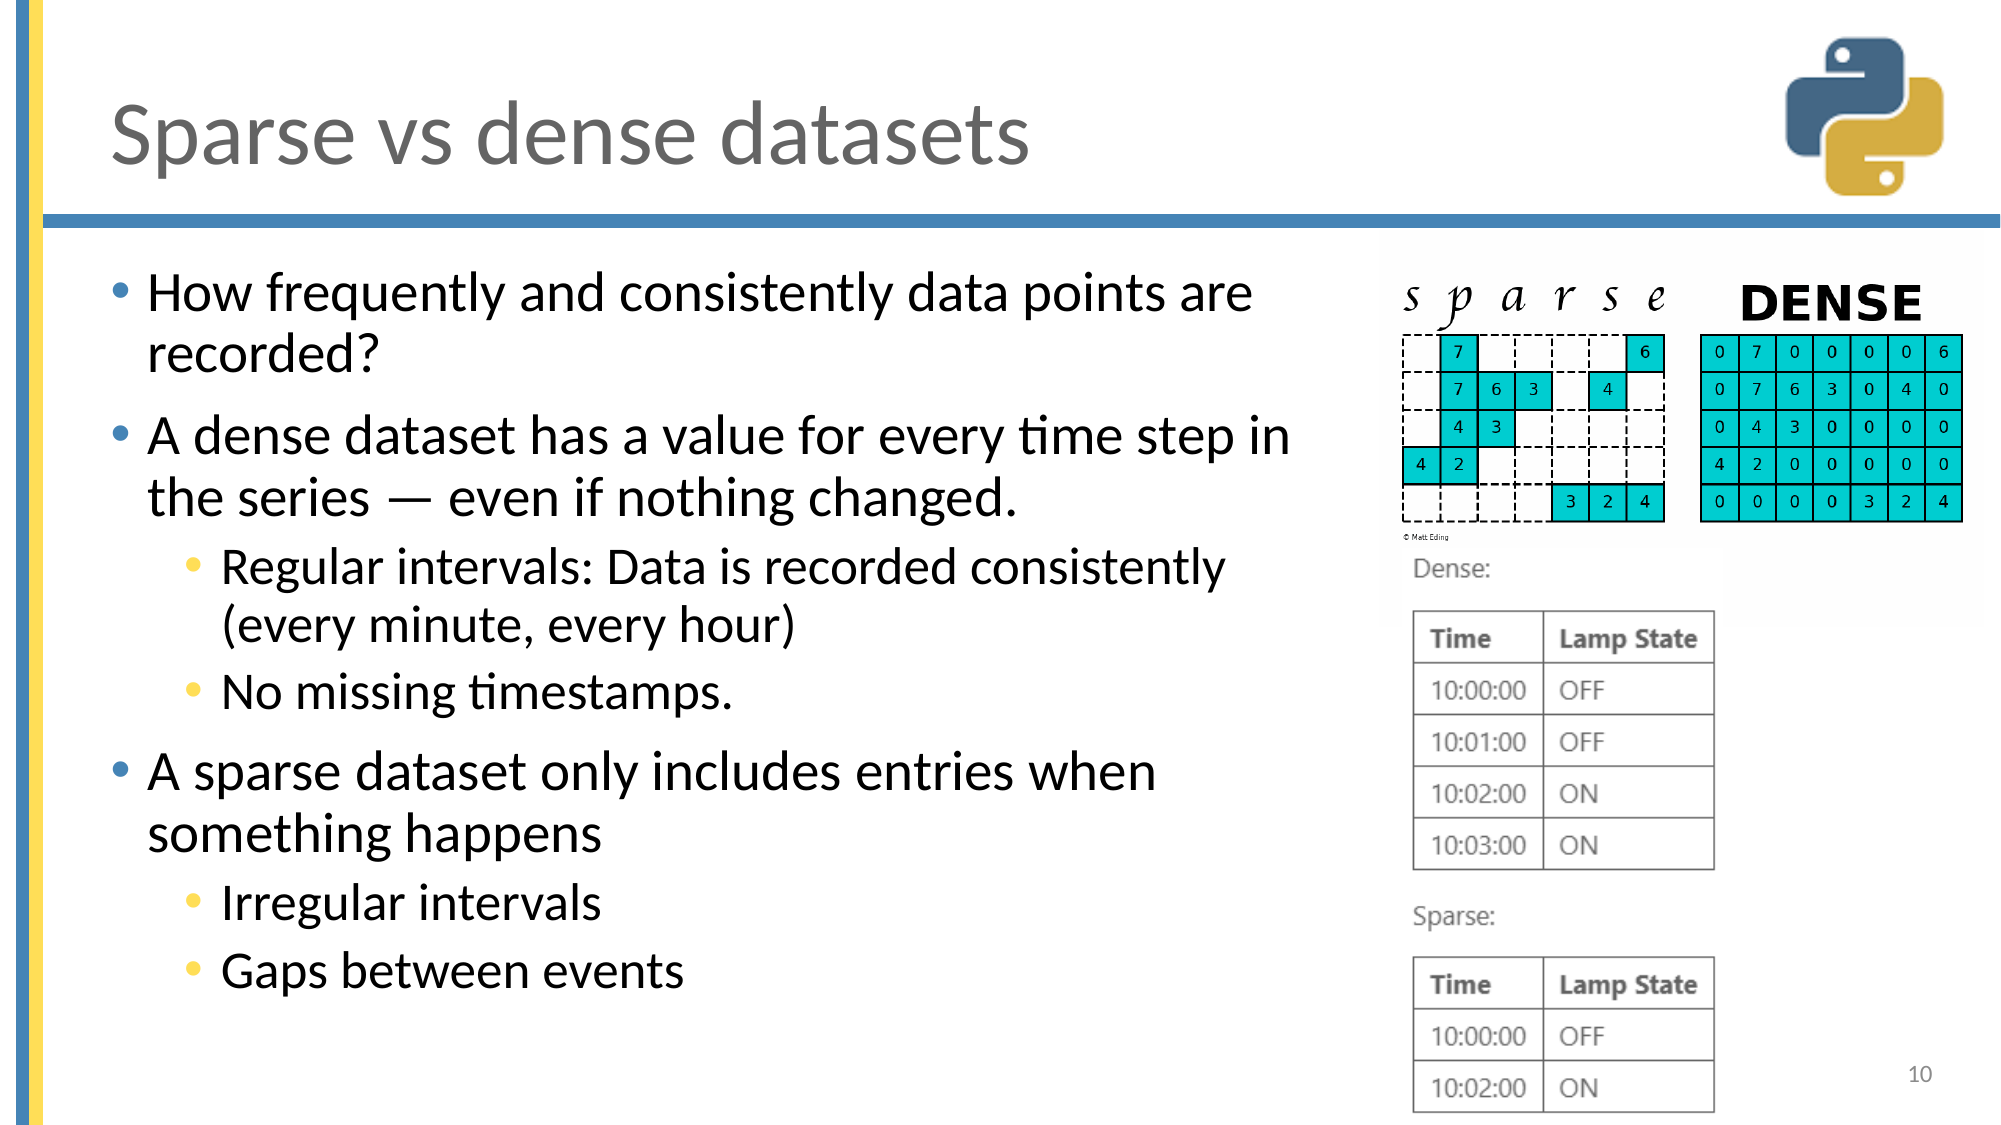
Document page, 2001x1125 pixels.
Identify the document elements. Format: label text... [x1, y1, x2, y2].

slide_number 10 [1723, 1042, 1948, 1103]
picture [1747, 18, 1987, 205]
picture [1379, 230, 1984, 1121]
title Sparse vs dense datasets [95, 59, 1863, 211]
list How frequently and consistently data points are recorded? A dense dataset has a value for every time step in the series — even if nothing changed. Regular intervals: Data is recorded consistently (every minute, every hour) No missing timestamps. A sparse dataset only includes entries when something happens Irregular intervals Gaps between events [95, 254, 1380, 1014]
